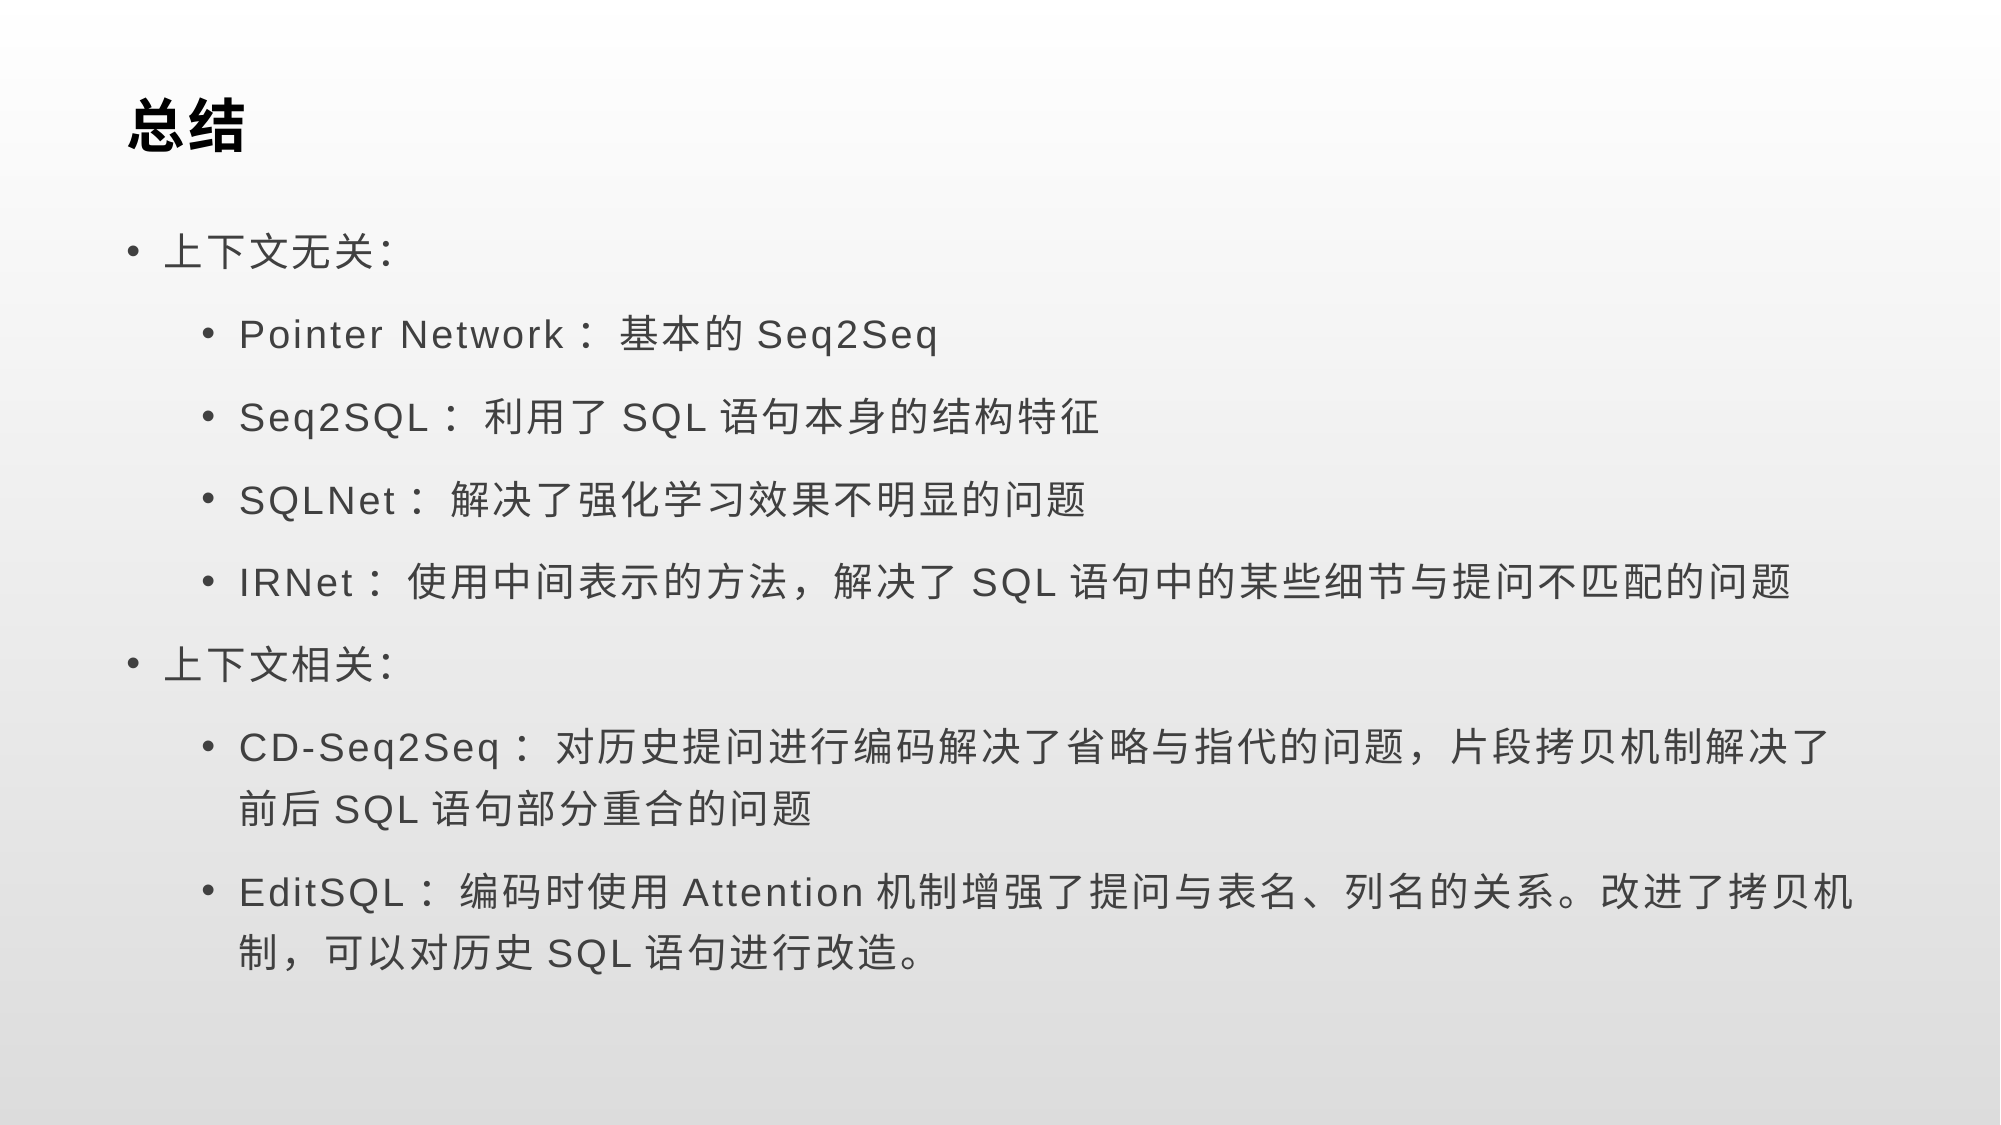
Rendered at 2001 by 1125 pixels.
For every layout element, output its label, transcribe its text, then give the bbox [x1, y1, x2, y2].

list 上下文无关： Pointer Network：基本的Seq2Seq Seq2SQL：利用了SQL语句本身的结构特征 SQLNet：解决了强化学习效果不明显的问题 IRNet：使用中间表示的方法，解决了SQL语句中的某些细节与提问不匹配的问题 上下文相关： CD-Seq2Seq：对历史提问进行编码解决了省略与指代的问题，片段拷贝机制解决了前后SQL语句部分重合的问题 EditSQL：编码时使用Attention机制增强了提问与表名、列名的关系。改进了拷贝机制，可以对历史SQL语句进行改造。 [109, 212, 1891, 1101]
title 总结 [109, 70, 1891, 178]
